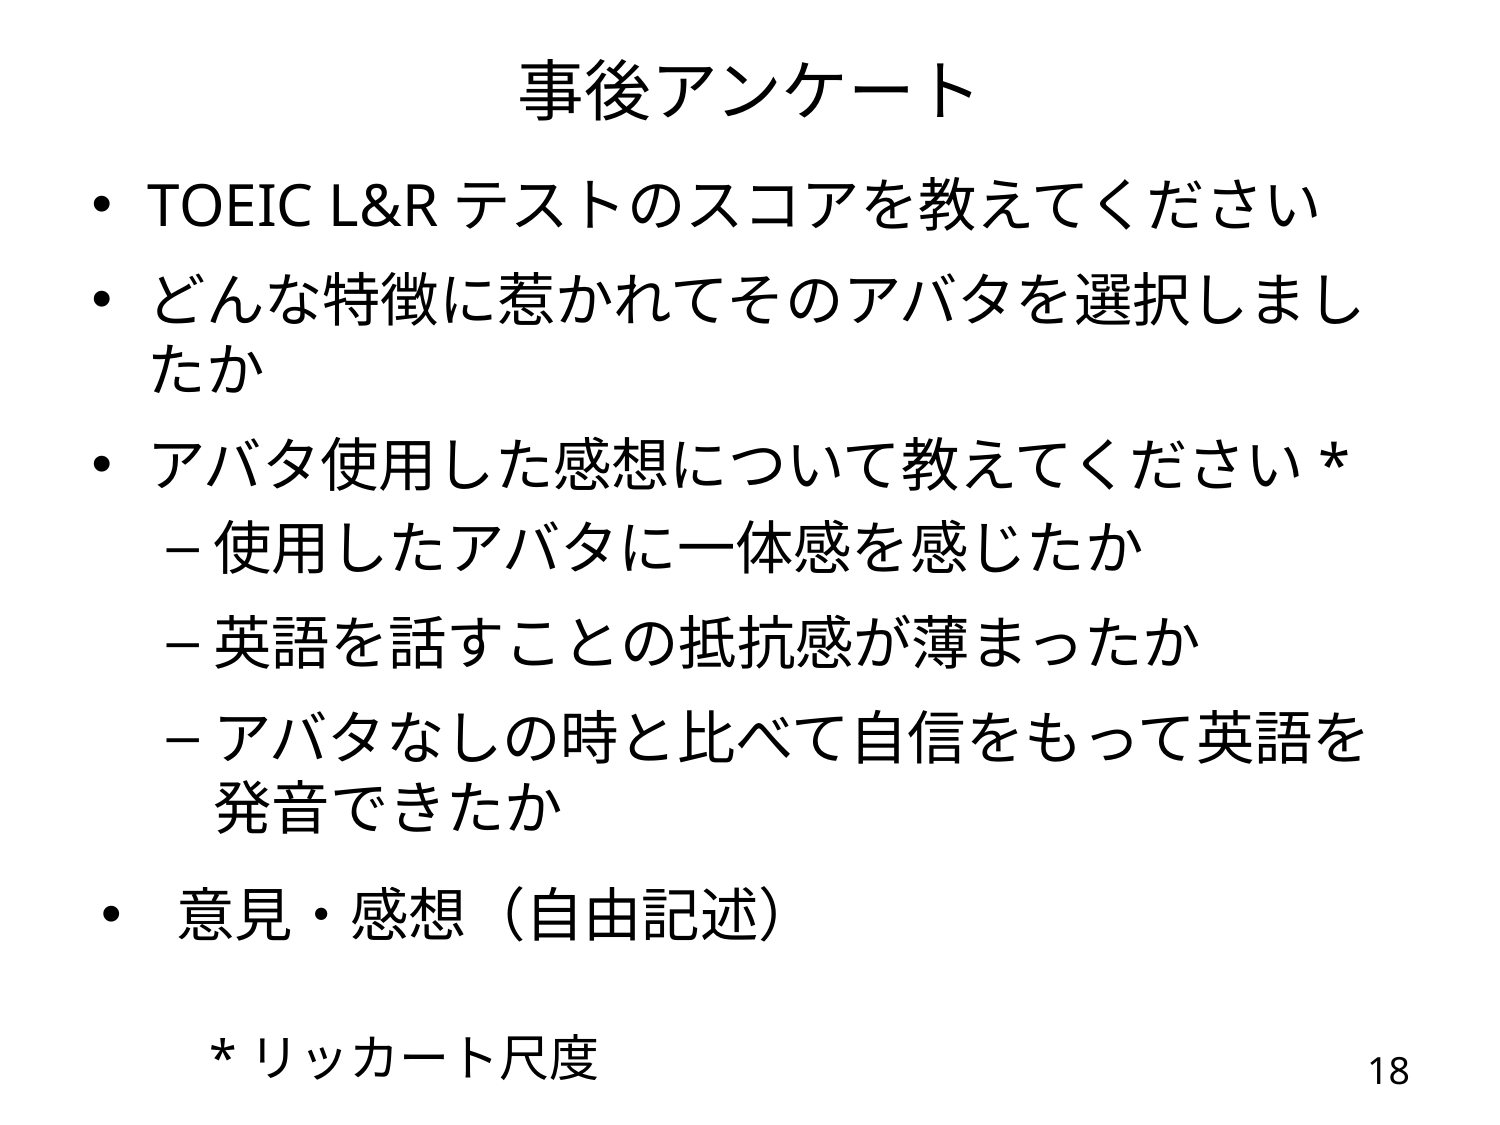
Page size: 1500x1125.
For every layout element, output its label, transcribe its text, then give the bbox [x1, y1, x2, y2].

slide_number 18 [1074, 1042, 1425, 1103]
title 事後アンケート [75, 30, 1425, 147]
text_box *リッカート尺度 [194, 1018, 703, 1094]
list TOEIC L&Rテストのスコアを教えてください どんな特徴に惹かれてそのアバタを選択しましたか アバタ使用した感想について教えてください* 使用したアバタに一体感を感じたか 英語を話すことの抵抗感が薄まったか アバタなしの時と比べて自信をもって英語を発音できたか 意見・感想（自由記述） [76, 160, 1425, 1005]
